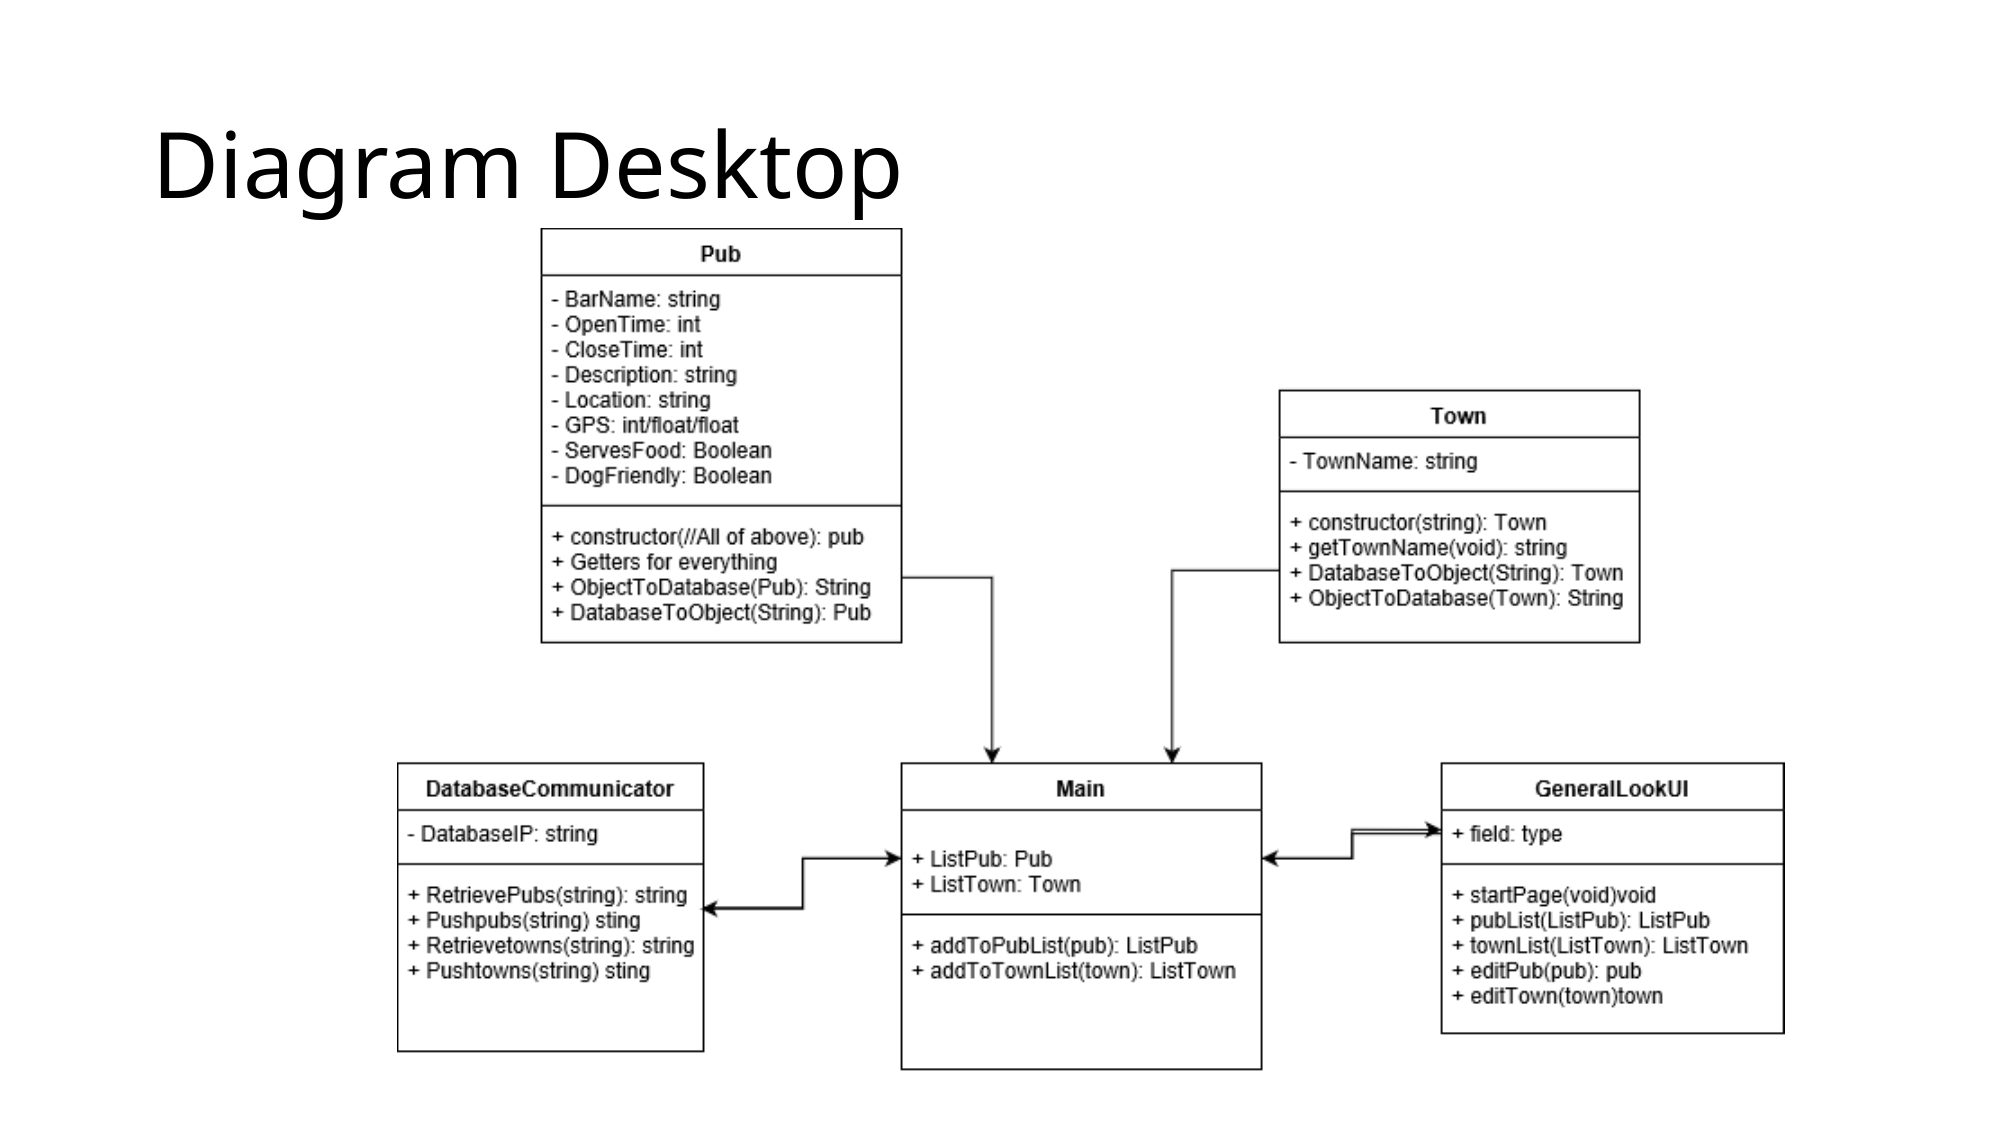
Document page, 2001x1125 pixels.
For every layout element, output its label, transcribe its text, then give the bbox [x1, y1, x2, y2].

picture [397, 228, 1785, 1076]
title Diagram Desktop [137, 59, 1863, 278]
